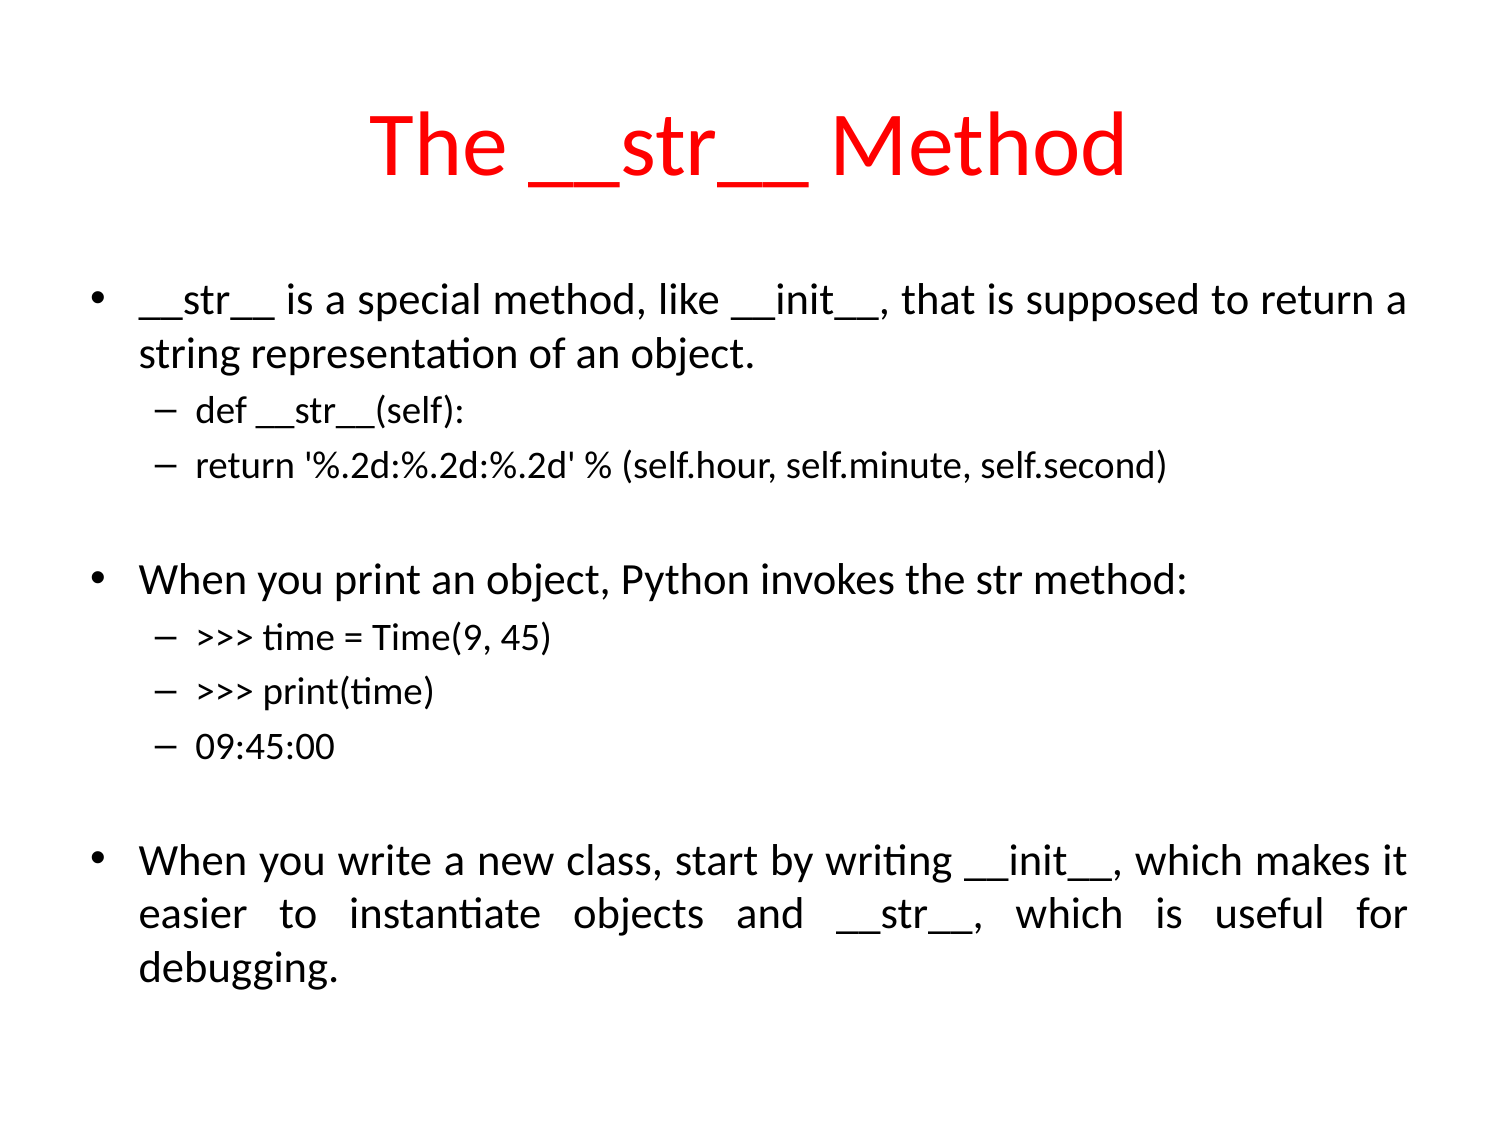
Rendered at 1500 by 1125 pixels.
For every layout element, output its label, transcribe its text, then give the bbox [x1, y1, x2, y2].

list __str__ is a special method, like __init__, that is supposed to return a string representation of an object. def __str__(self): return '%.2d:%.2d:%.2d' % (self.hour, self.minute, self.second) When you print an object, Python invokes the str method: >>> time = Time(9, 45) >>> print(time) 09:45:00 When you write a new class, start by writing __init__, which makes it easier to instantiate objects and __str__, which is useful for debugging. [75, 262, 1425, 1005]
title The __str__ Method [75, 45, 1425, 233]
